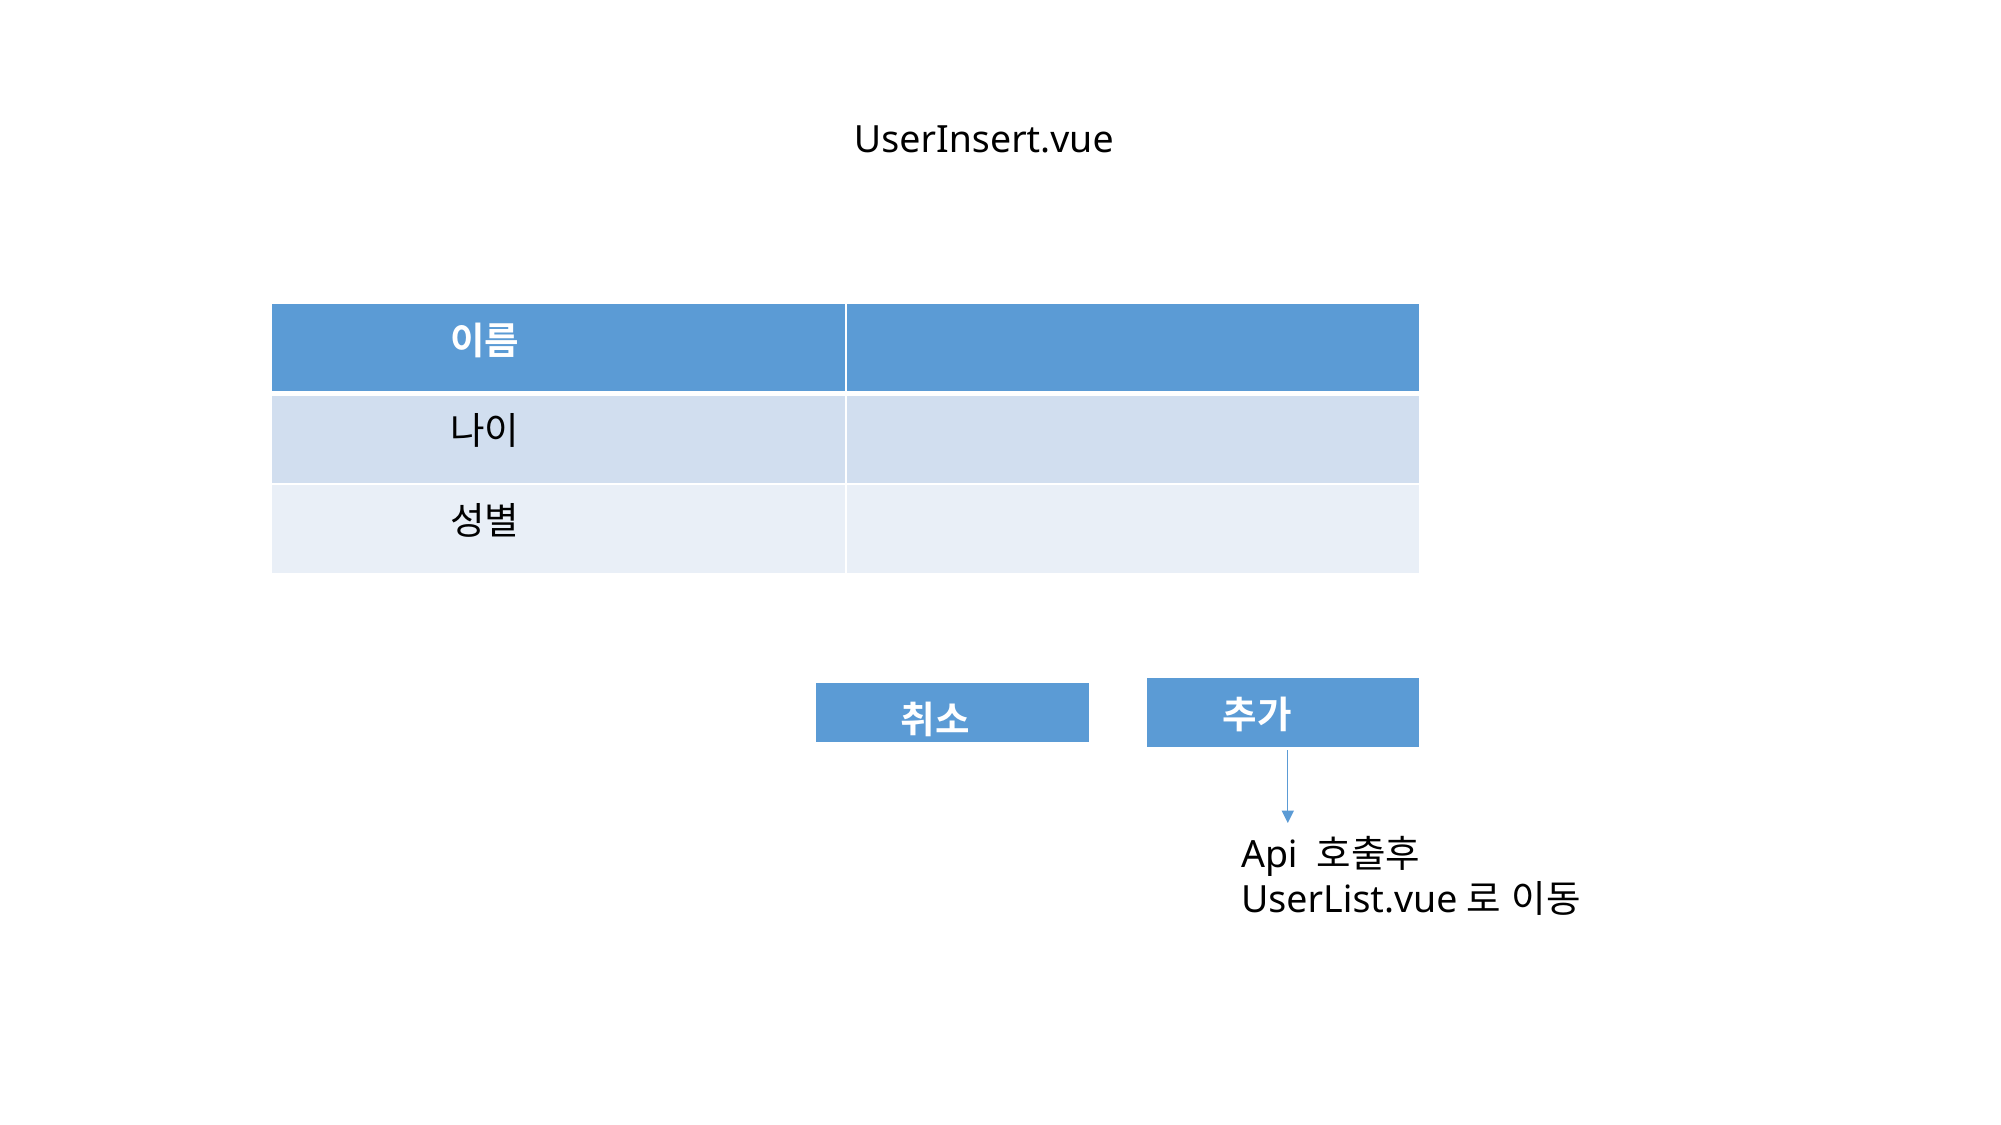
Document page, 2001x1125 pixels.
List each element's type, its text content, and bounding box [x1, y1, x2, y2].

table_cell [847, 396, 1419, 483]
table_header 취소 [816, 683, 1089, 742]
table_header 이름 [272, 304, 845, 391]
table_cell 나이 [272, 396, 845, 483]
text_box UserInsert.vue [839, 108, 1464, 168]
table_cell [847, 485, 1419, 573]
table_cell 성별 [272, 485, 845, 573]
table_header 추가 [1147, 678, 1419, 747]
table_header [847, 304, 1419, 391]
text_box Api 호출후 UserList.vue로 이동 [1226, 822, 1615, 928]
